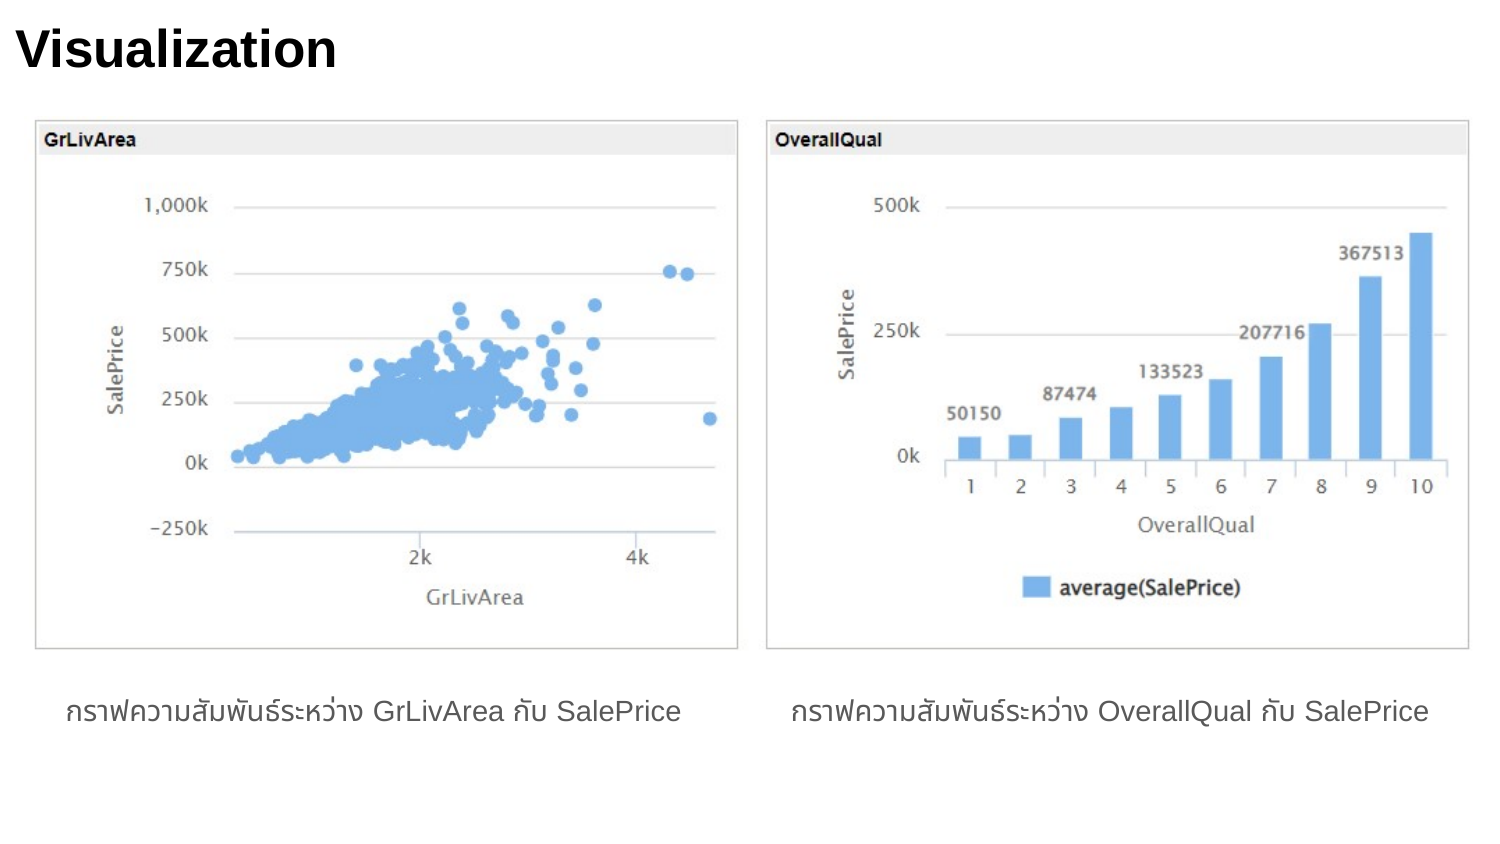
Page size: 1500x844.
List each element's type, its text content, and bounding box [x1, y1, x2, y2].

picture [24, 115, 1476, 655]
text_box กราฟความสัมพันธ์ระหว่าง OverallQual กับ SalePrice [775, 676, 1475, 742]
title Visualization [0, 0, 1398, 94]
text_box กราฟความสัมพันธ์ระหว่าง GrLivArea กับ SalePrice [50, 676, 718, 742]
